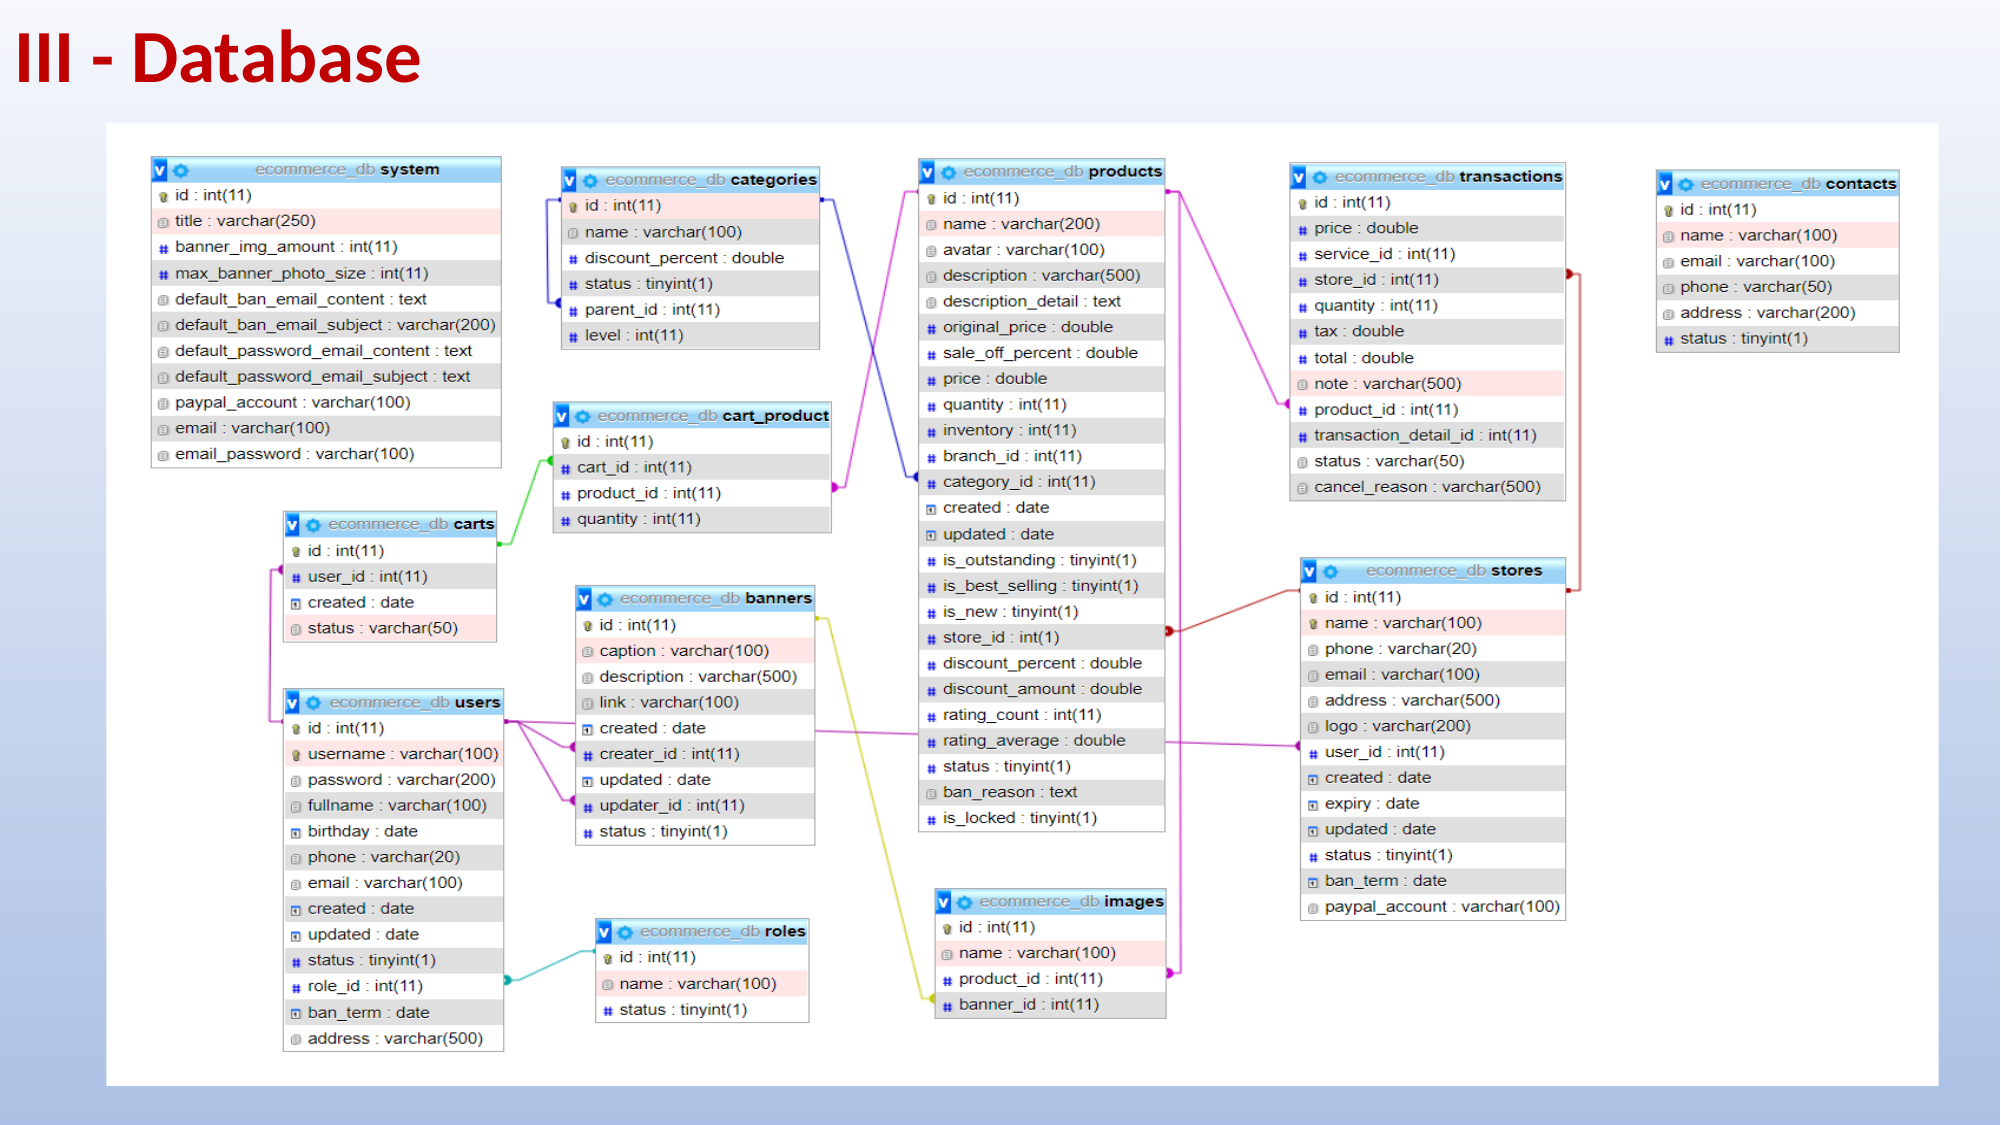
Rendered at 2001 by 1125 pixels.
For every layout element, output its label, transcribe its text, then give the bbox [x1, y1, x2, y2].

text_box III - Database [0, 0, 450, 105]
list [106, 123, 1939, 1085]
